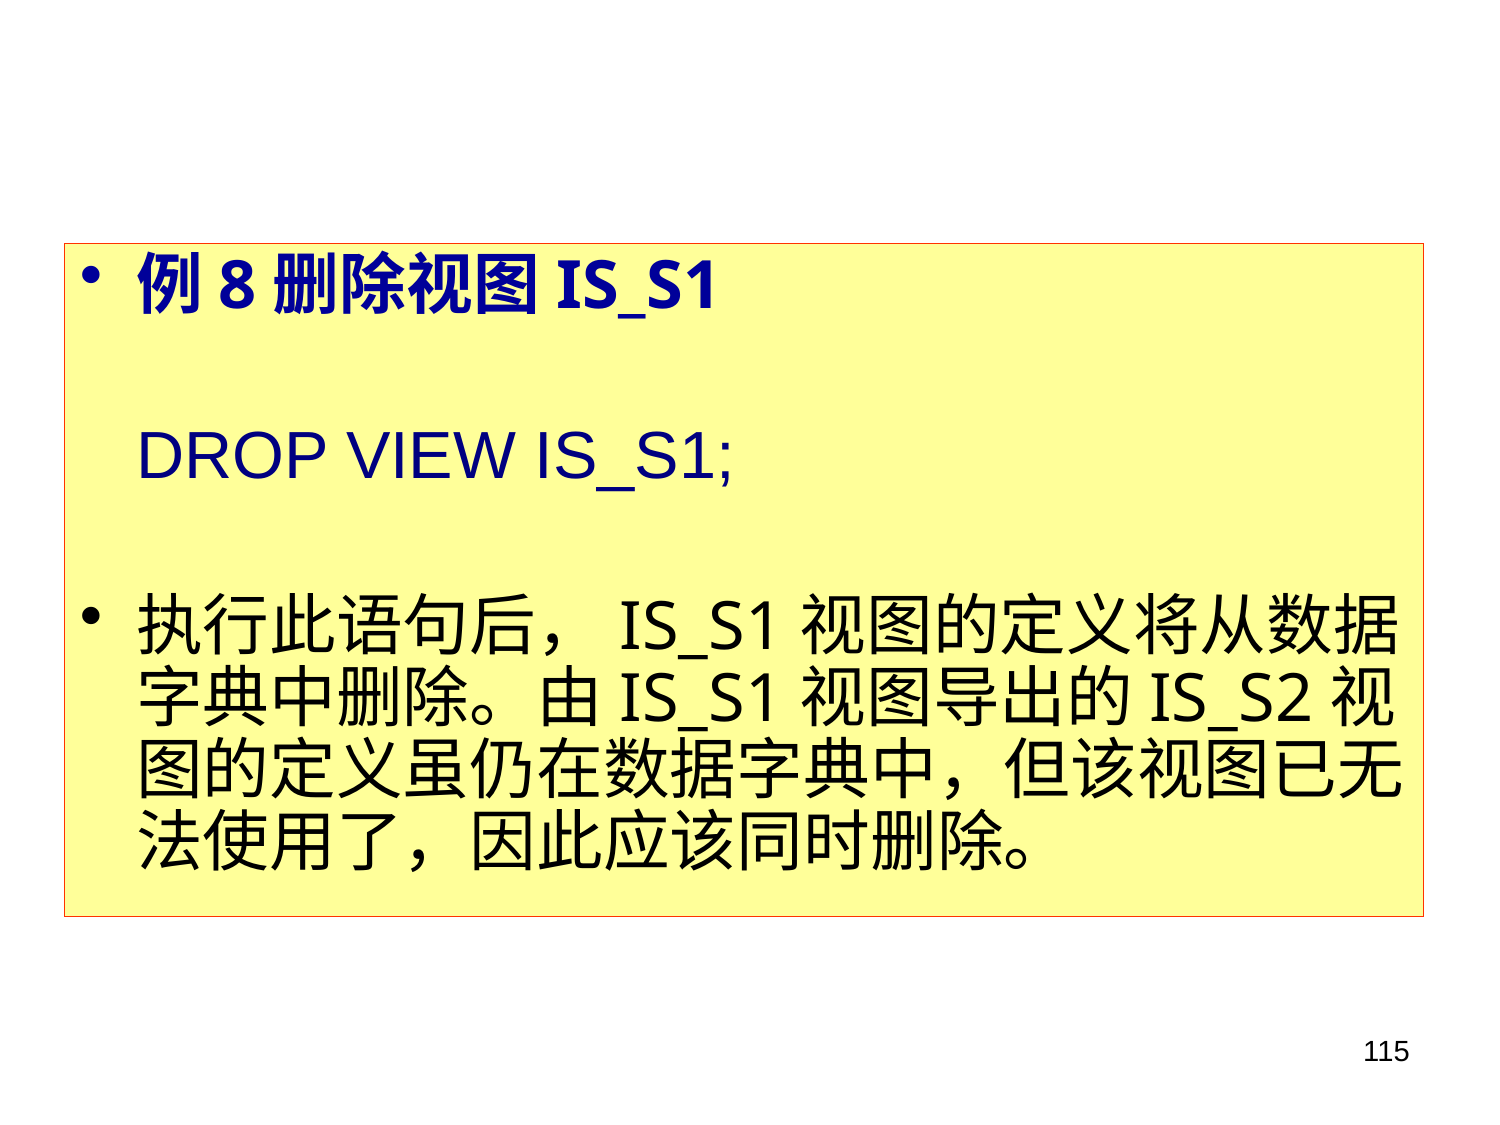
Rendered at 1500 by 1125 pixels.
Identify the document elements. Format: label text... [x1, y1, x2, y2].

slide_number 115 [1074, 1024, 1426, 1103]
list 例8删除视图IS_S1 DROP VIEW IS_S1; 执行此语句后，IS_S1视图的定义将从数据字典中删除。由IS_S1视图导出的IS_S2视图的定义虽仍在数据字典中，但该视图已无法使用了，因此应该同时删除。 [64, 243, 1424, 917]
